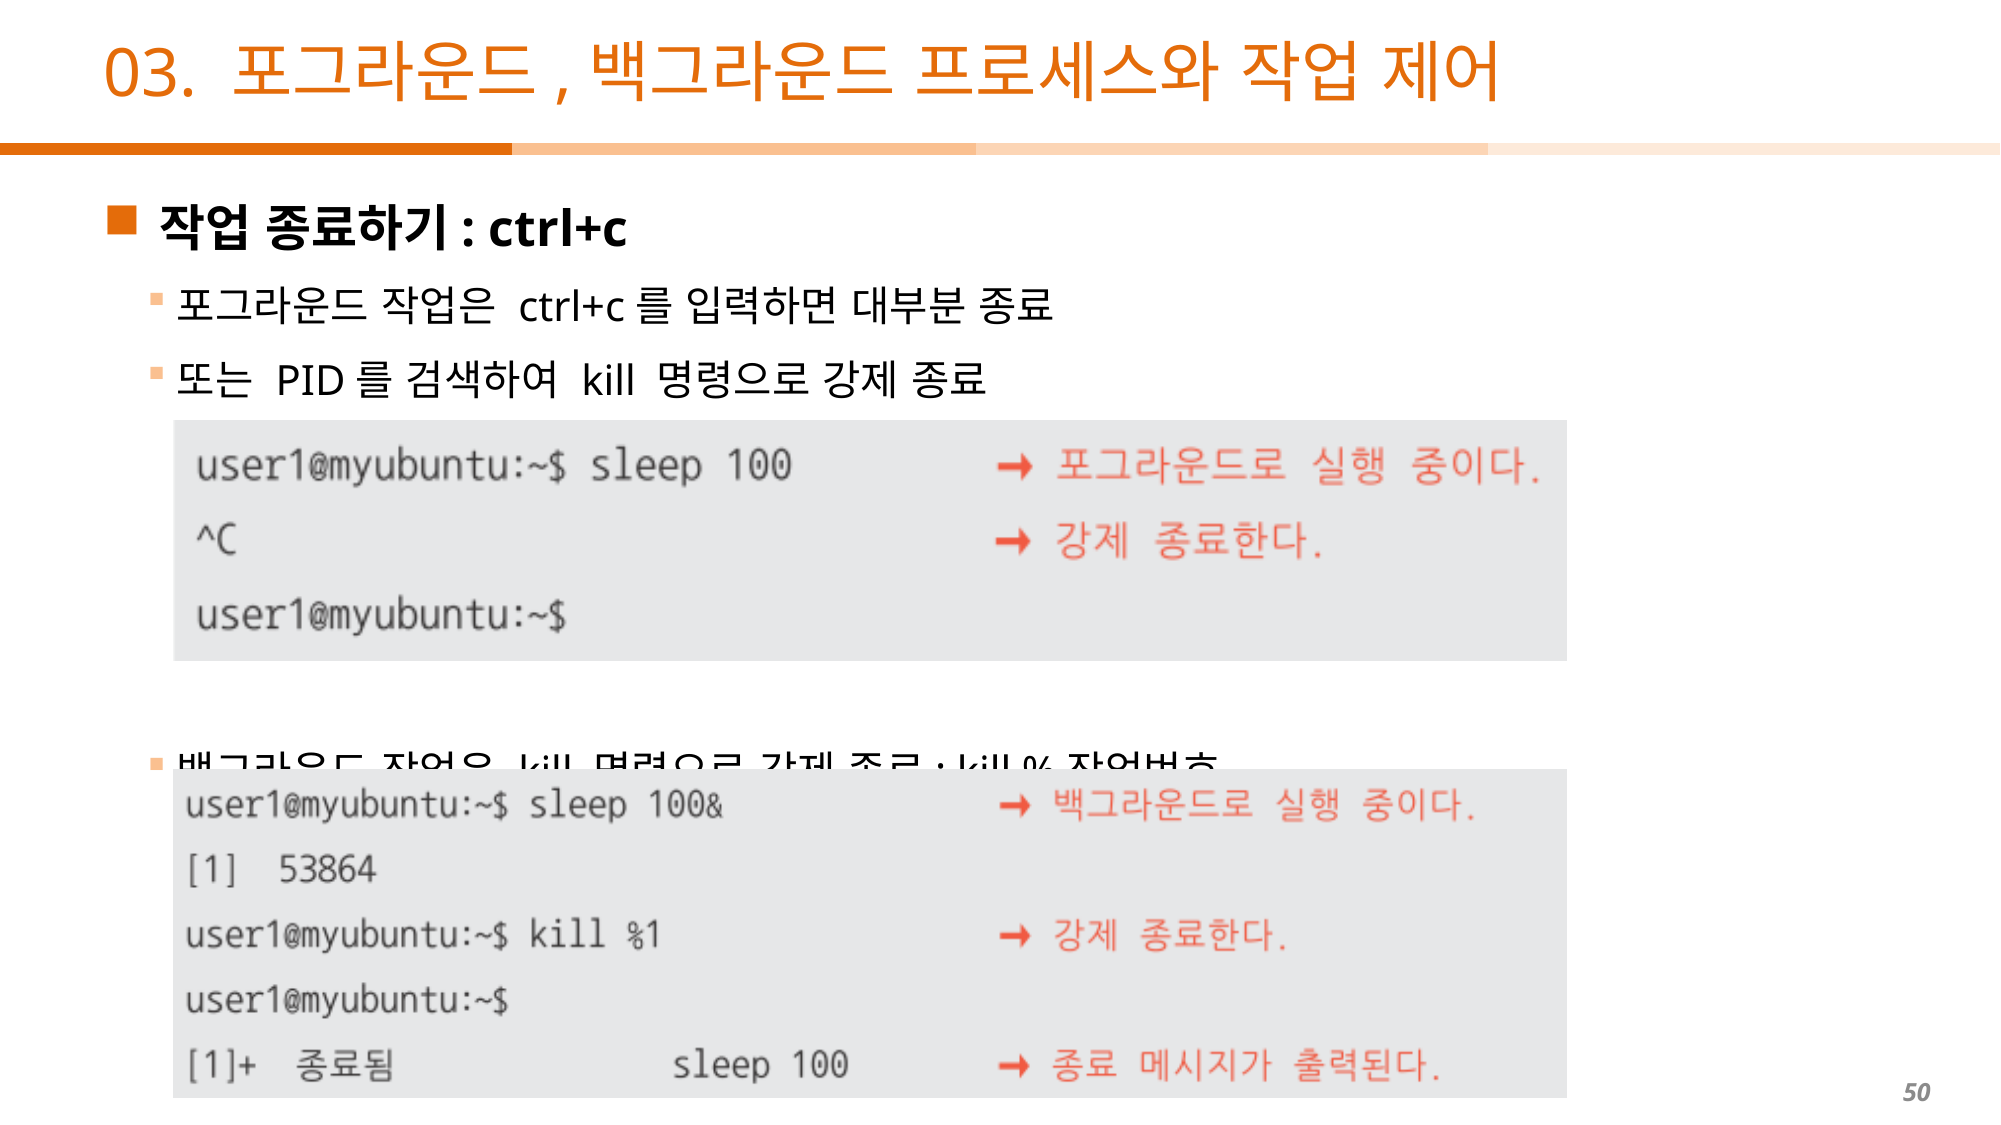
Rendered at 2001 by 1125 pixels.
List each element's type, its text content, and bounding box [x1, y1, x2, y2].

list 작업 종료하기: ctrl+c 포그라운드 작업은 ctrl+c를 입력하면 대부분 종료 또는 PID를 검색하여 kill 명령으로 강제 종료 백그라운드 작업은 kill 명령으로 강제 종료: kill %작업번호 [88, 176, 1920, 1083]
picture [172, 769, 1568, 1098]
picture [172, 420, 1568, 661]
title 03. 포그라운드,백그라운드 프로세스와 작업 제어 [88, 18, 1920, 122]
